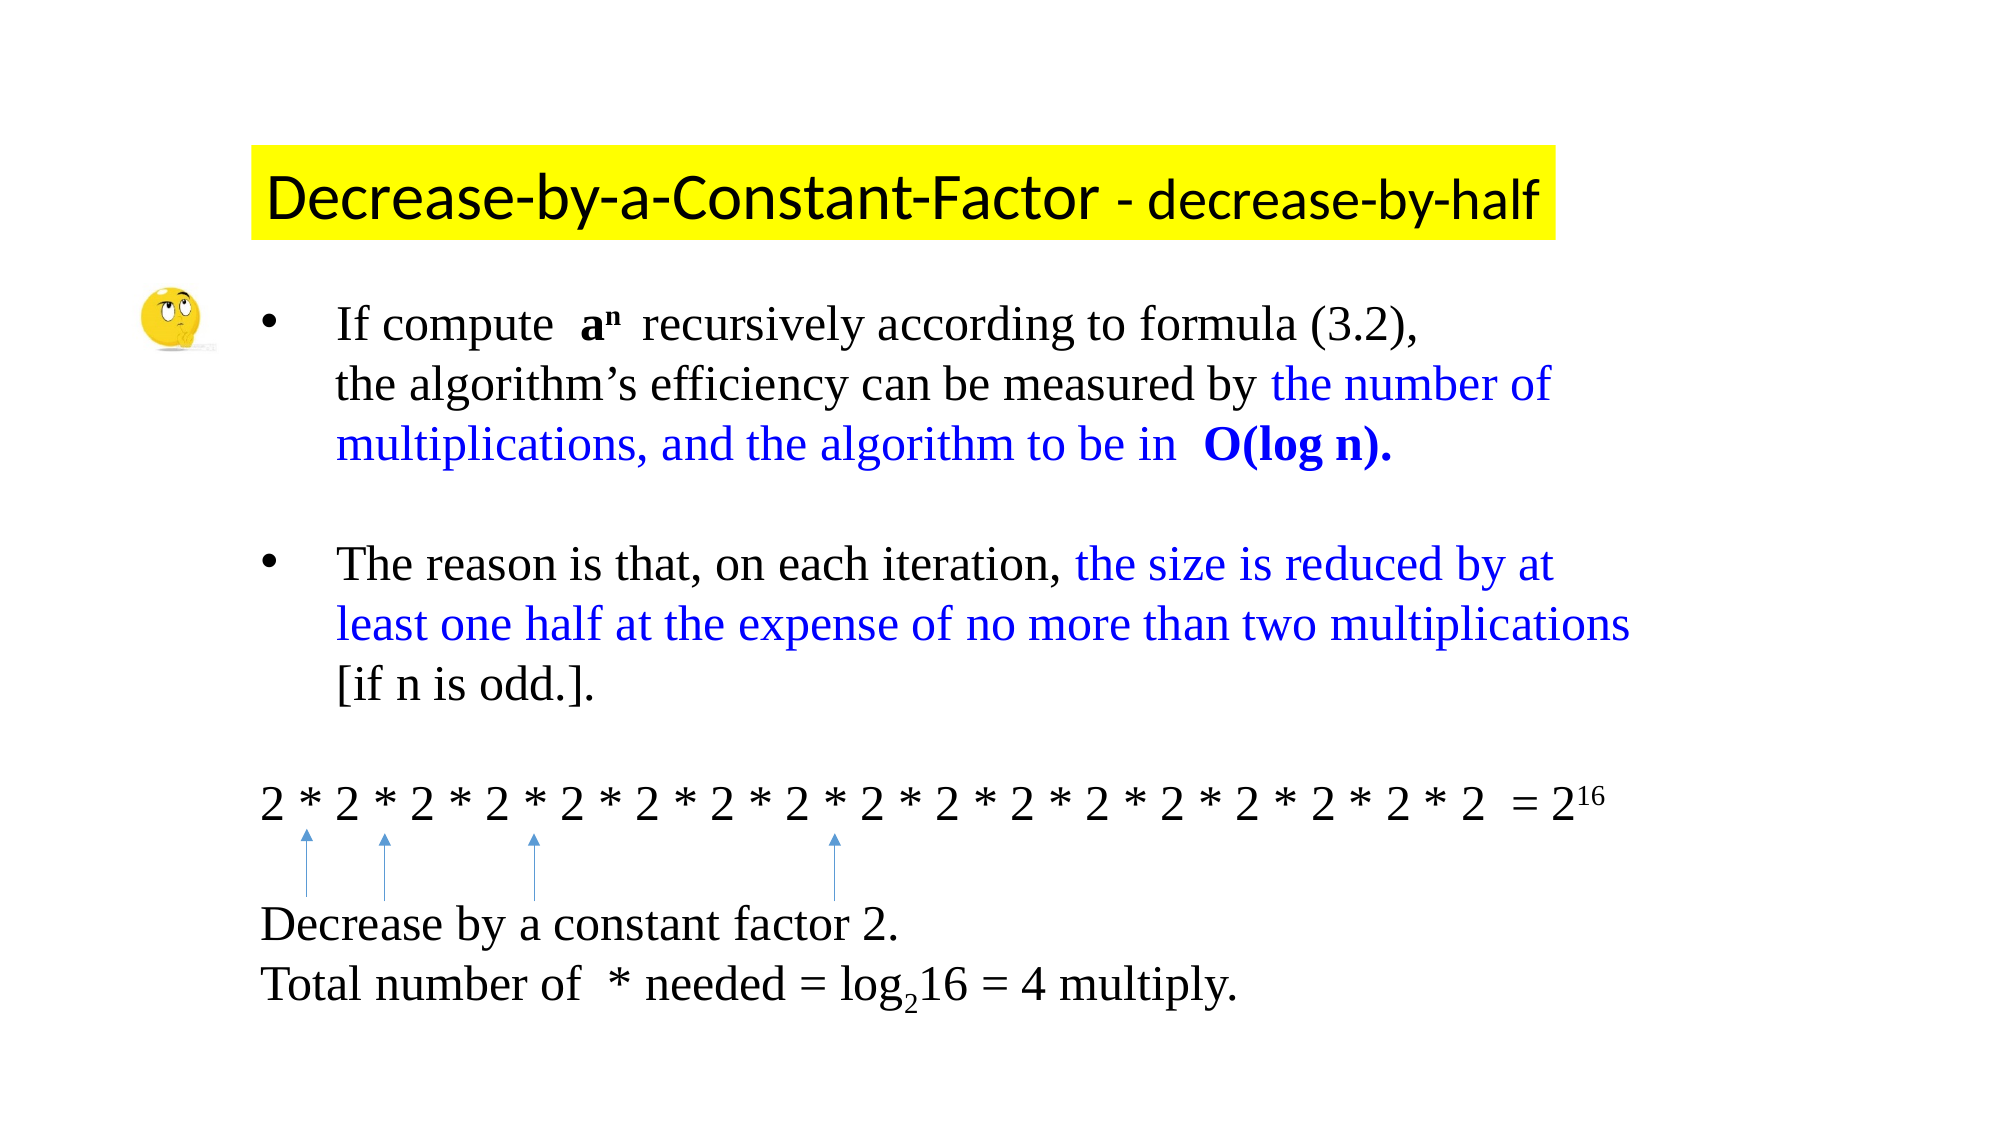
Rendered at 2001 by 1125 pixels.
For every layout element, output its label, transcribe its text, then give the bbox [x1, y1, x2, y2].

text_box If compute an recursively according to formula (3.2), the algorithm’s efficiency can be measured by the number of multiplications, and the algorithm to be in O(log n). The reason is that, on each iteration, the size is reduced by at least one half at the expense of no more than two multiplications [if n is odd.]. 2 * 2 * 2 * 2 * 2 * 2 * 2 * 2 * 2 * 2 * 2 * 2 * 2 * 2 * 2 * 2 * 2 = 216 Decrease by a constant factor 2. Total number of * needed = log216 = 4 multiply. [245, 283, 1649, 1027]
picture [121, 283, 219, 354]
text_box Decrease-by-a-Constant-Factor - decrease-by-half [251, 145, 1556, 240]
